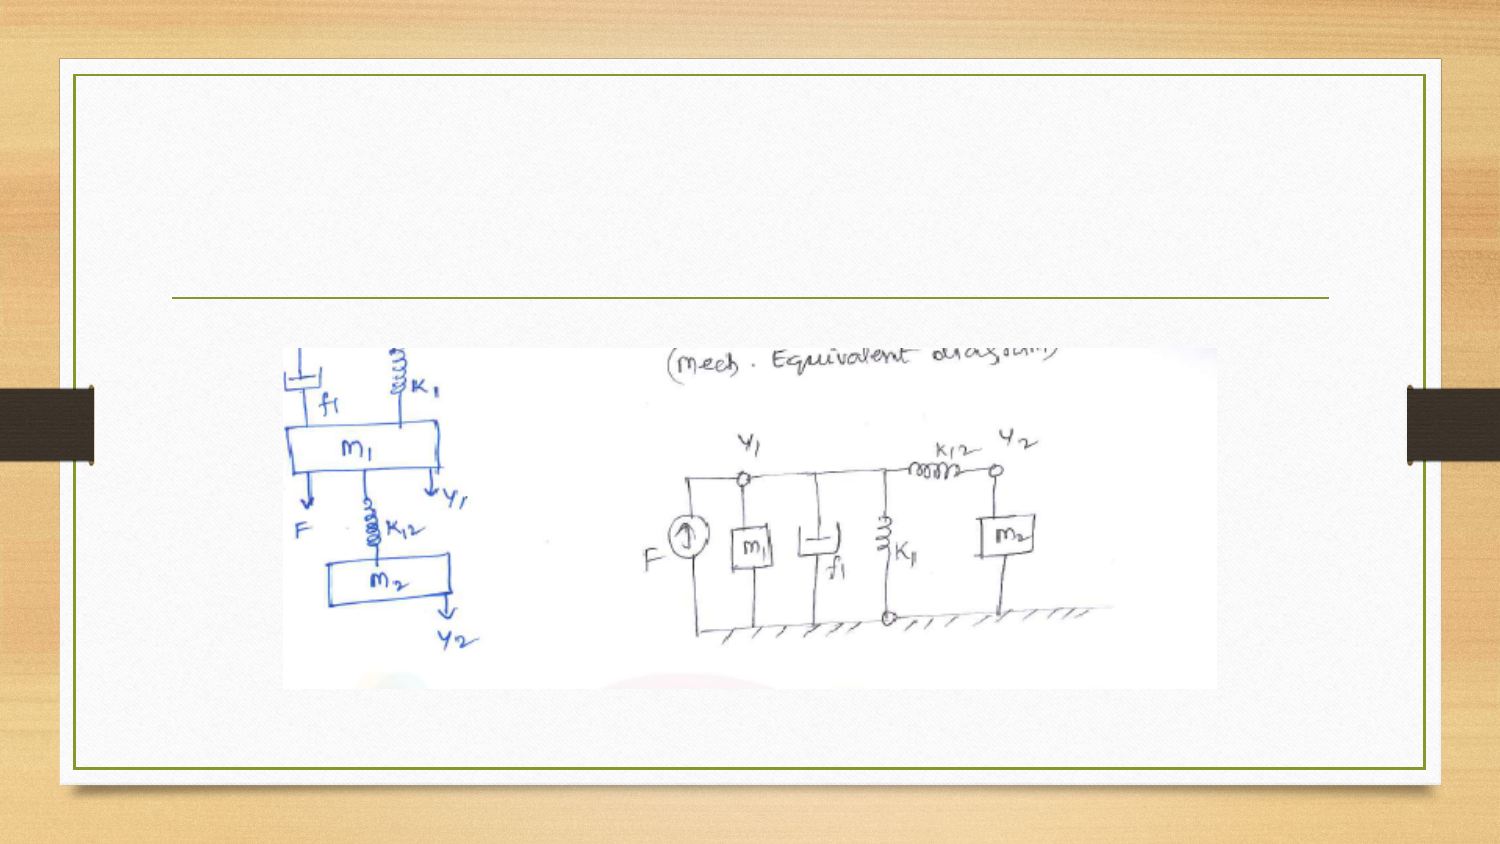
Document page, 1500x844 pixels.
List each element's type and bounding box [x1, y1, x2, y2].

picture [0, 0, 1500, 844]
list [283, 348, 1217, 690]
